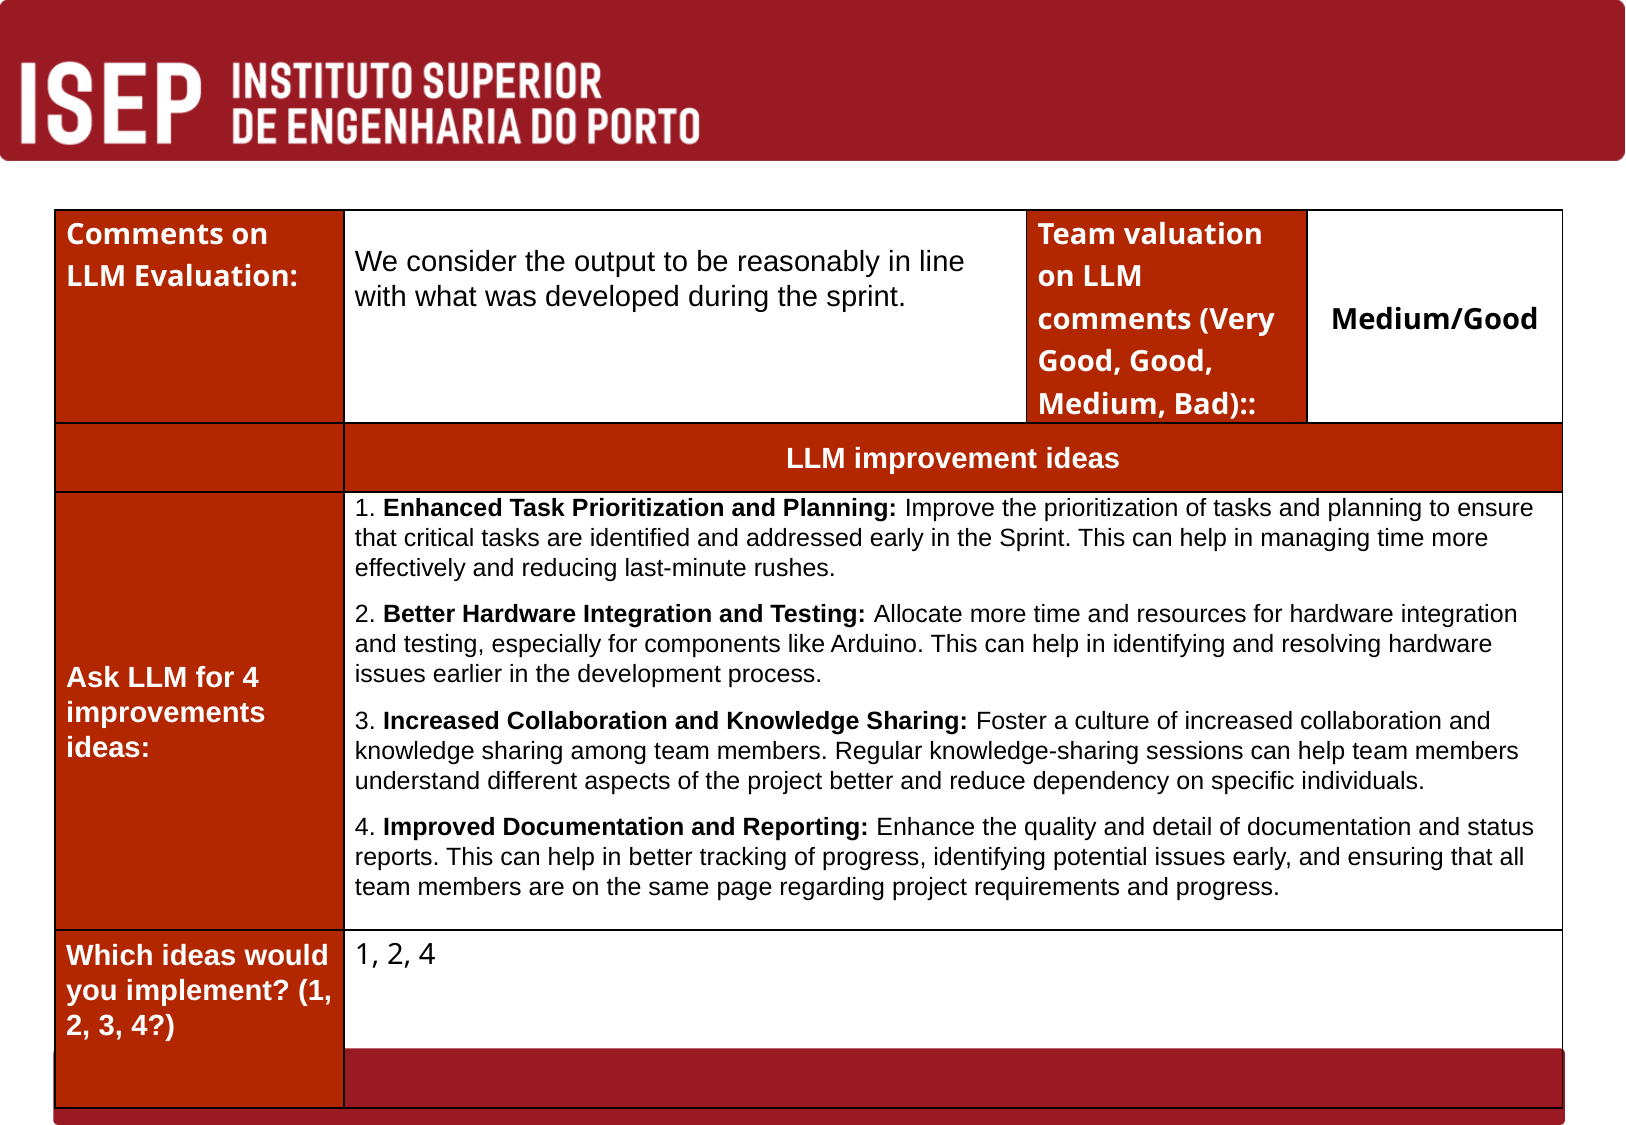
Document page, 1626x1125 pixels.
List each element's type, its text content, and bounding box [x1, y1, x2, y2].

table_header Comments on LLM Evaluation: [56, 211, 343, 422]
table_header Medium/Good [1308, 211, 1562, 422]
table_cell 1. Enhanced Task Prioritization and Planning: Improve the prioritization of tasks and planning to ensure that critical tasks are identified and addressed early in the Sprint. This can help in managing time more effectively and reducing last-minute rushes. 2. Better Hardware Integration and Testing: Allocate more time and resources for hardware integration and testing, especially for components like Arduino. This can help in identifying and resolving hardware issues earlier in the development process. 3. Increased Collaboration and Knowledge Sharing: Foster a culture of increased collaboration and knowledge sharing among team members. Regular knowledge-sharing sessions can help team members understand different aspects of the project better and reduce dependency on specific individuals. 4. Improved Documentation and Reporting: Enhance the quality and detail of documentation and status reports. This can help in better tracking of progress, identifying potential issues early, and ensuring that all team members are on the same page regarding project requirements and progress. [345, 493, 1562, 929]
table_cell 1, 2, 4 [345, 931, 1562, 1107]
table_cell Which ideas would you implement? (1, 2, 3, 4?) [56, 931, 343, 1107]
table_cell [56, 424, 343, 491]
table_cell Ask LLM for 4 improvements ideas: [56, 493, 343, 929]
table_header Team valuation on LLM comments (Very Good, Good, Medium, Bad):: [1027, 211, 1306, 422]
table_header We consider the output to be reasonably in line with what was developed during the sprint.​ [345, 211, 1026, 422]
picture [0, 0, 1625, 162]
table_cell LLM improvement ideas [345, 424, 1562, 491]
